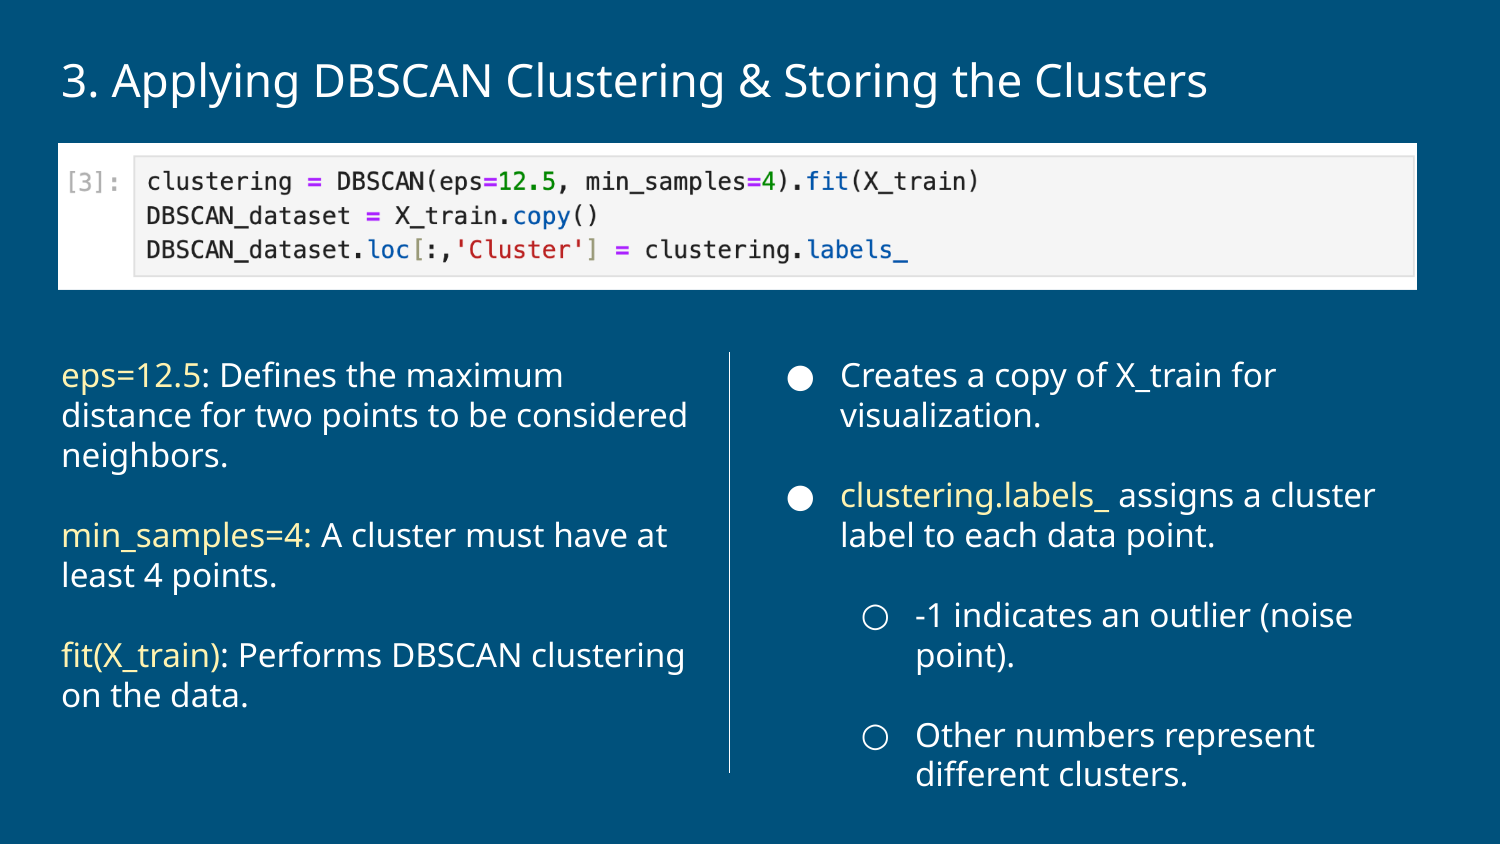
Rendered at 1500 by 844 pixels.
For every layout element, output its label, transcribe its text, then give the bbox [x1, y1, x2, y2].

picture [59, 144, 1416, 289]
text_box 3. Applying DBSCAN Clustering & Storing the Clusters [46, 36, 1417, 126]
text_box eps=12.5: Defines the maximum distance for two points to be considered neighbors. min_samples=4: A cluster must have at least 4 points. fit(X_train): Performs DBSCAN clustering on the data. [46, 339, 713, 729]
text_box Creates a copy of X_train for visualization. clustering.labels_ assigns a cluster label to each data point. -1 indicates an outlier (noise point). Other numbers represent different clusters. [749, 339, 1416, 809]
